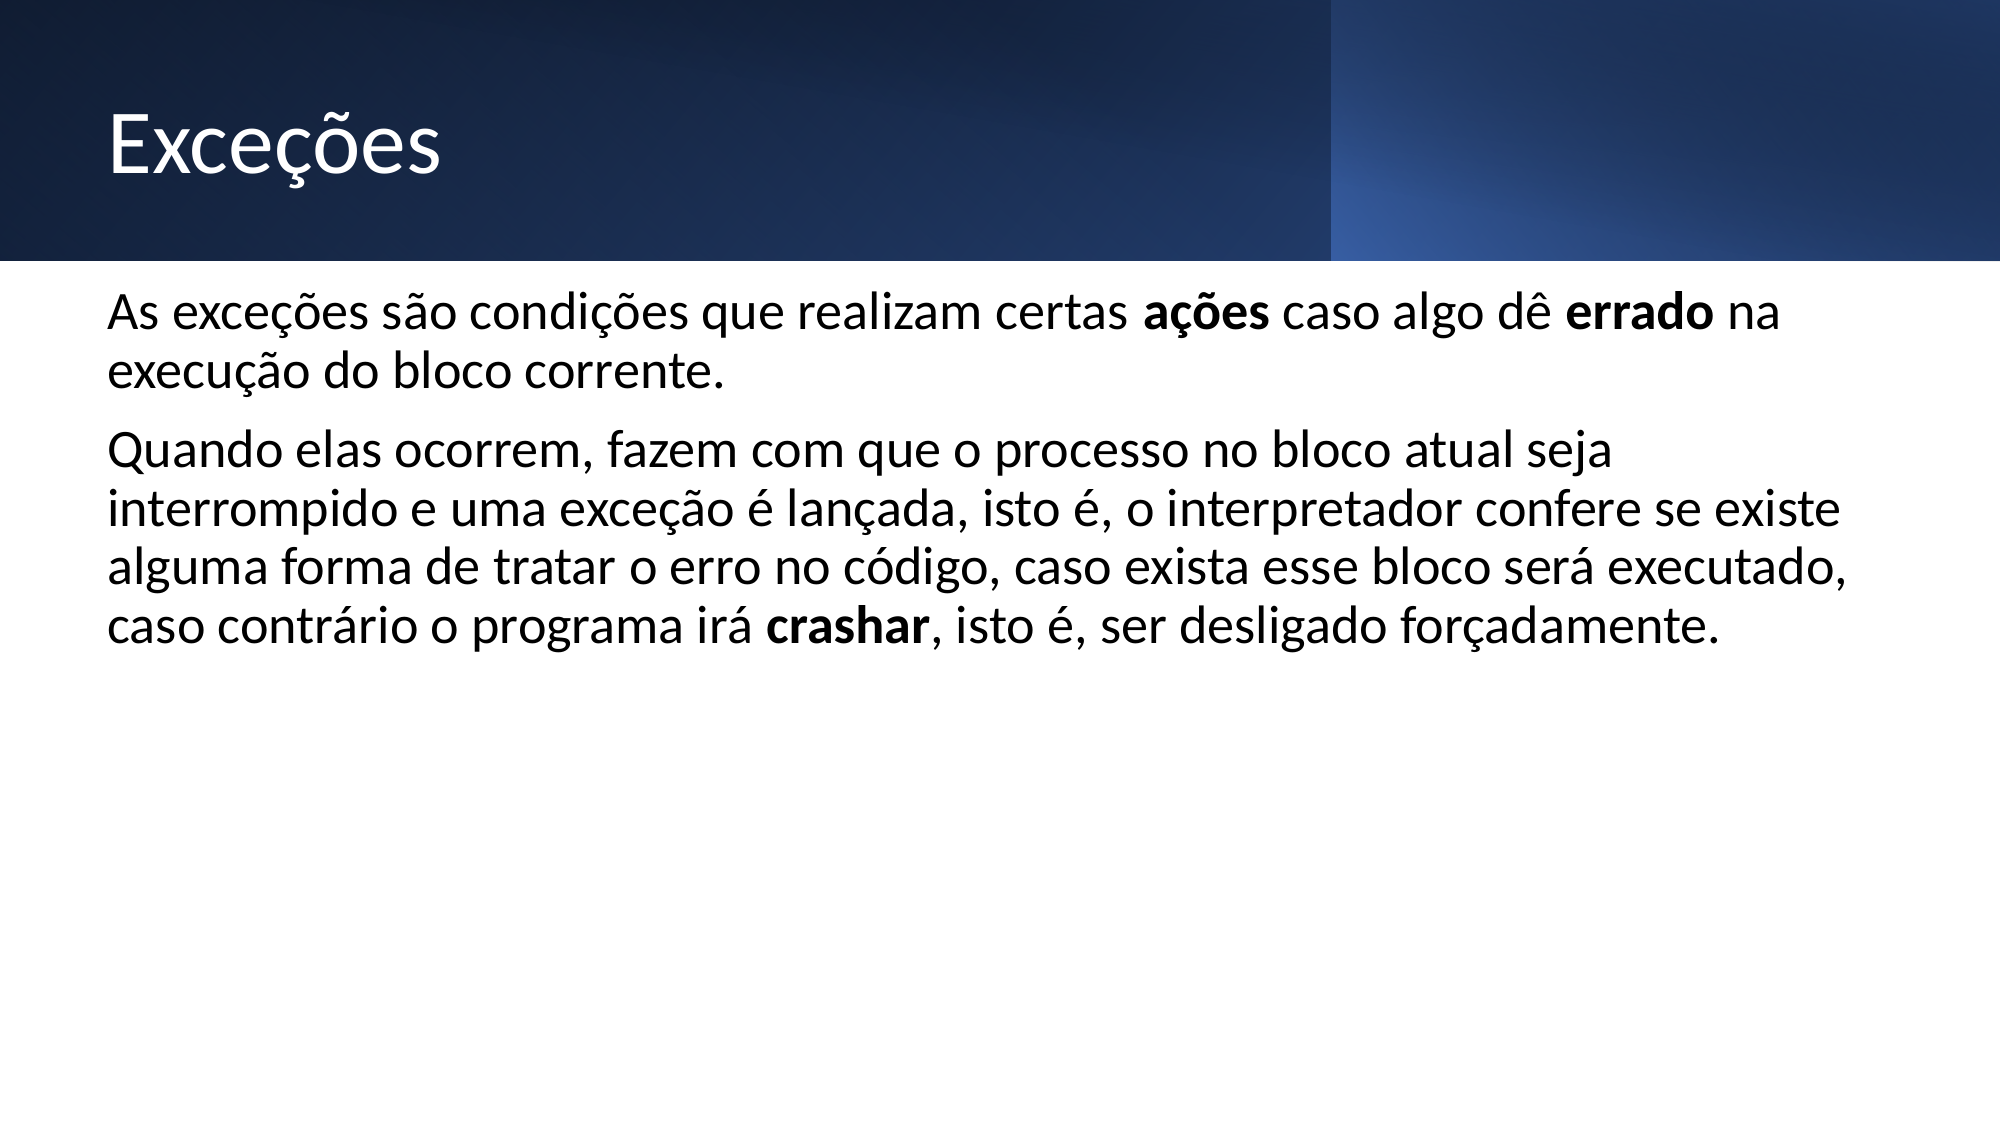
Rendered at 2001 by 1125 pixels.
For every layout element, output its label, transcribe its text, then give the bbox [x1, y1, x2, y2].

list As exceções são condições que realizam certas ações caso algo dê errado na execução do bloco corrente. Quando elas ocorrem, fazem com que o processo no bloco atual seja interrompido e uma exceção é lançada, isto é, o interpretador confere se existe alguma forma de tratar o erro no código, caso exista esse bloco será executado, caso contrário o programa irá crashar, isto é, ser desligado forçadamente. [92, 275, 1925, 1014]
title Exceções [92, 35, 1925, 254]
